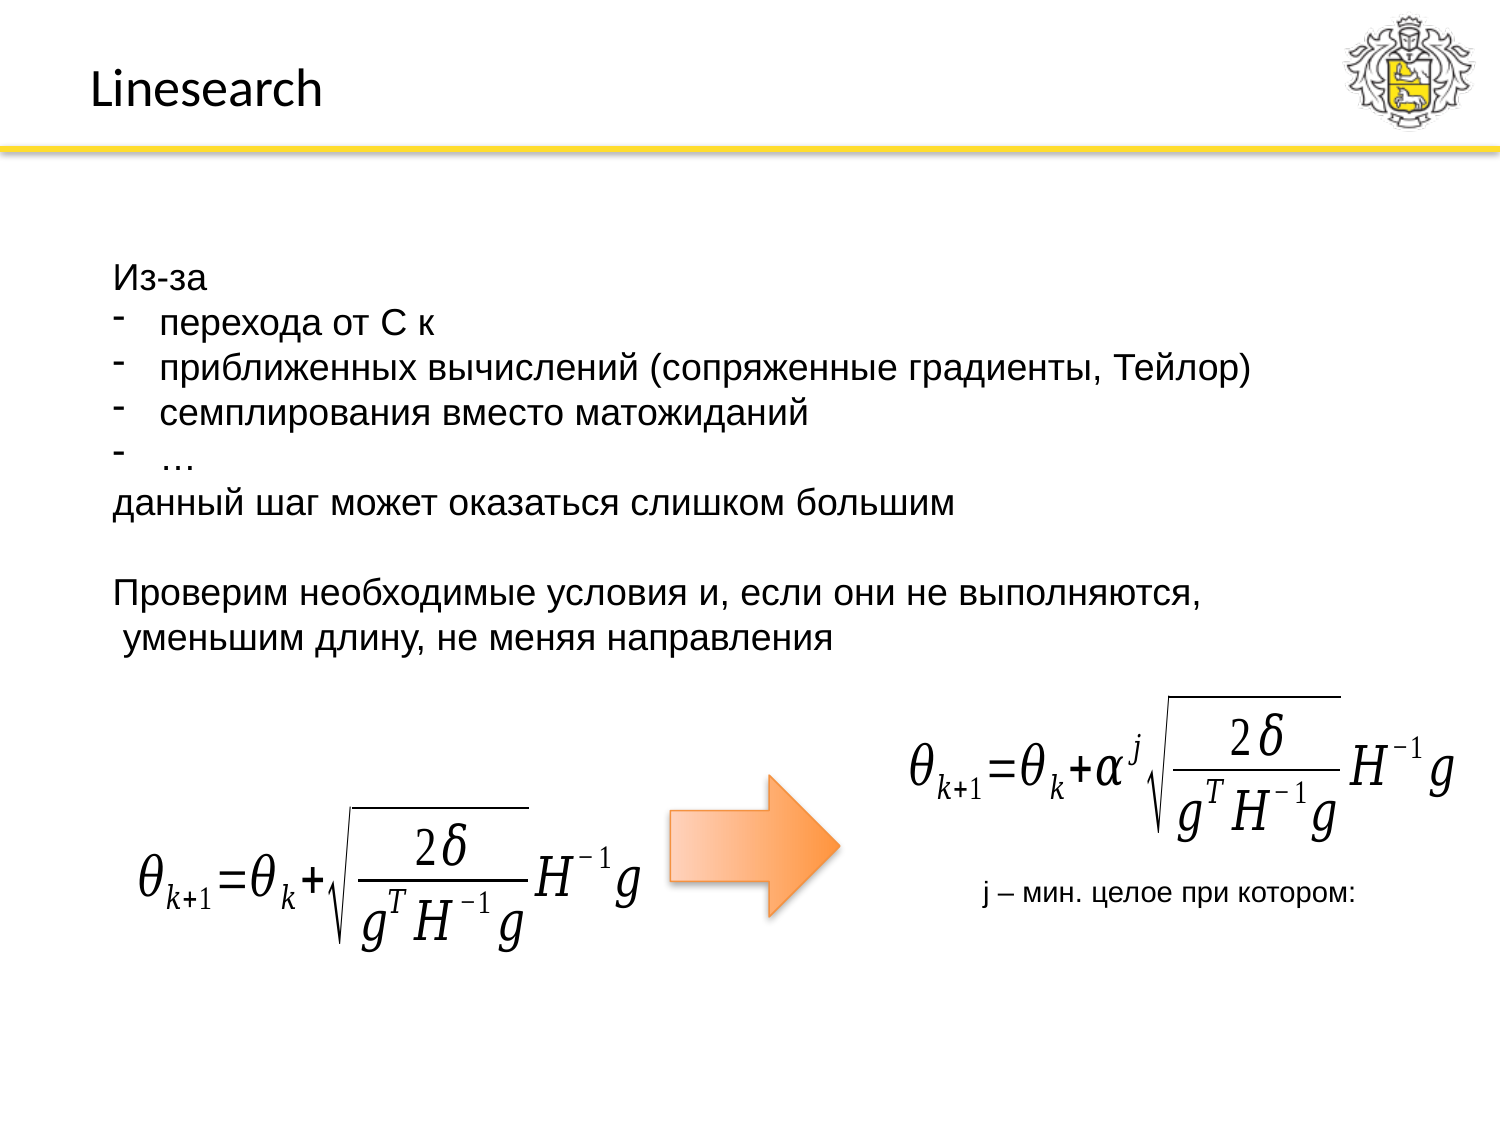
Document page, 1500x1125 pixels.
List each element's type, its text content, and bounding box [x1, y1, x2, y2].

text_box [669, 774, 841, 918]
title Linesearch [75, 50, 1425, 119]
text_box j – мин. целое при котором: [968, 865, 1372, 916]
